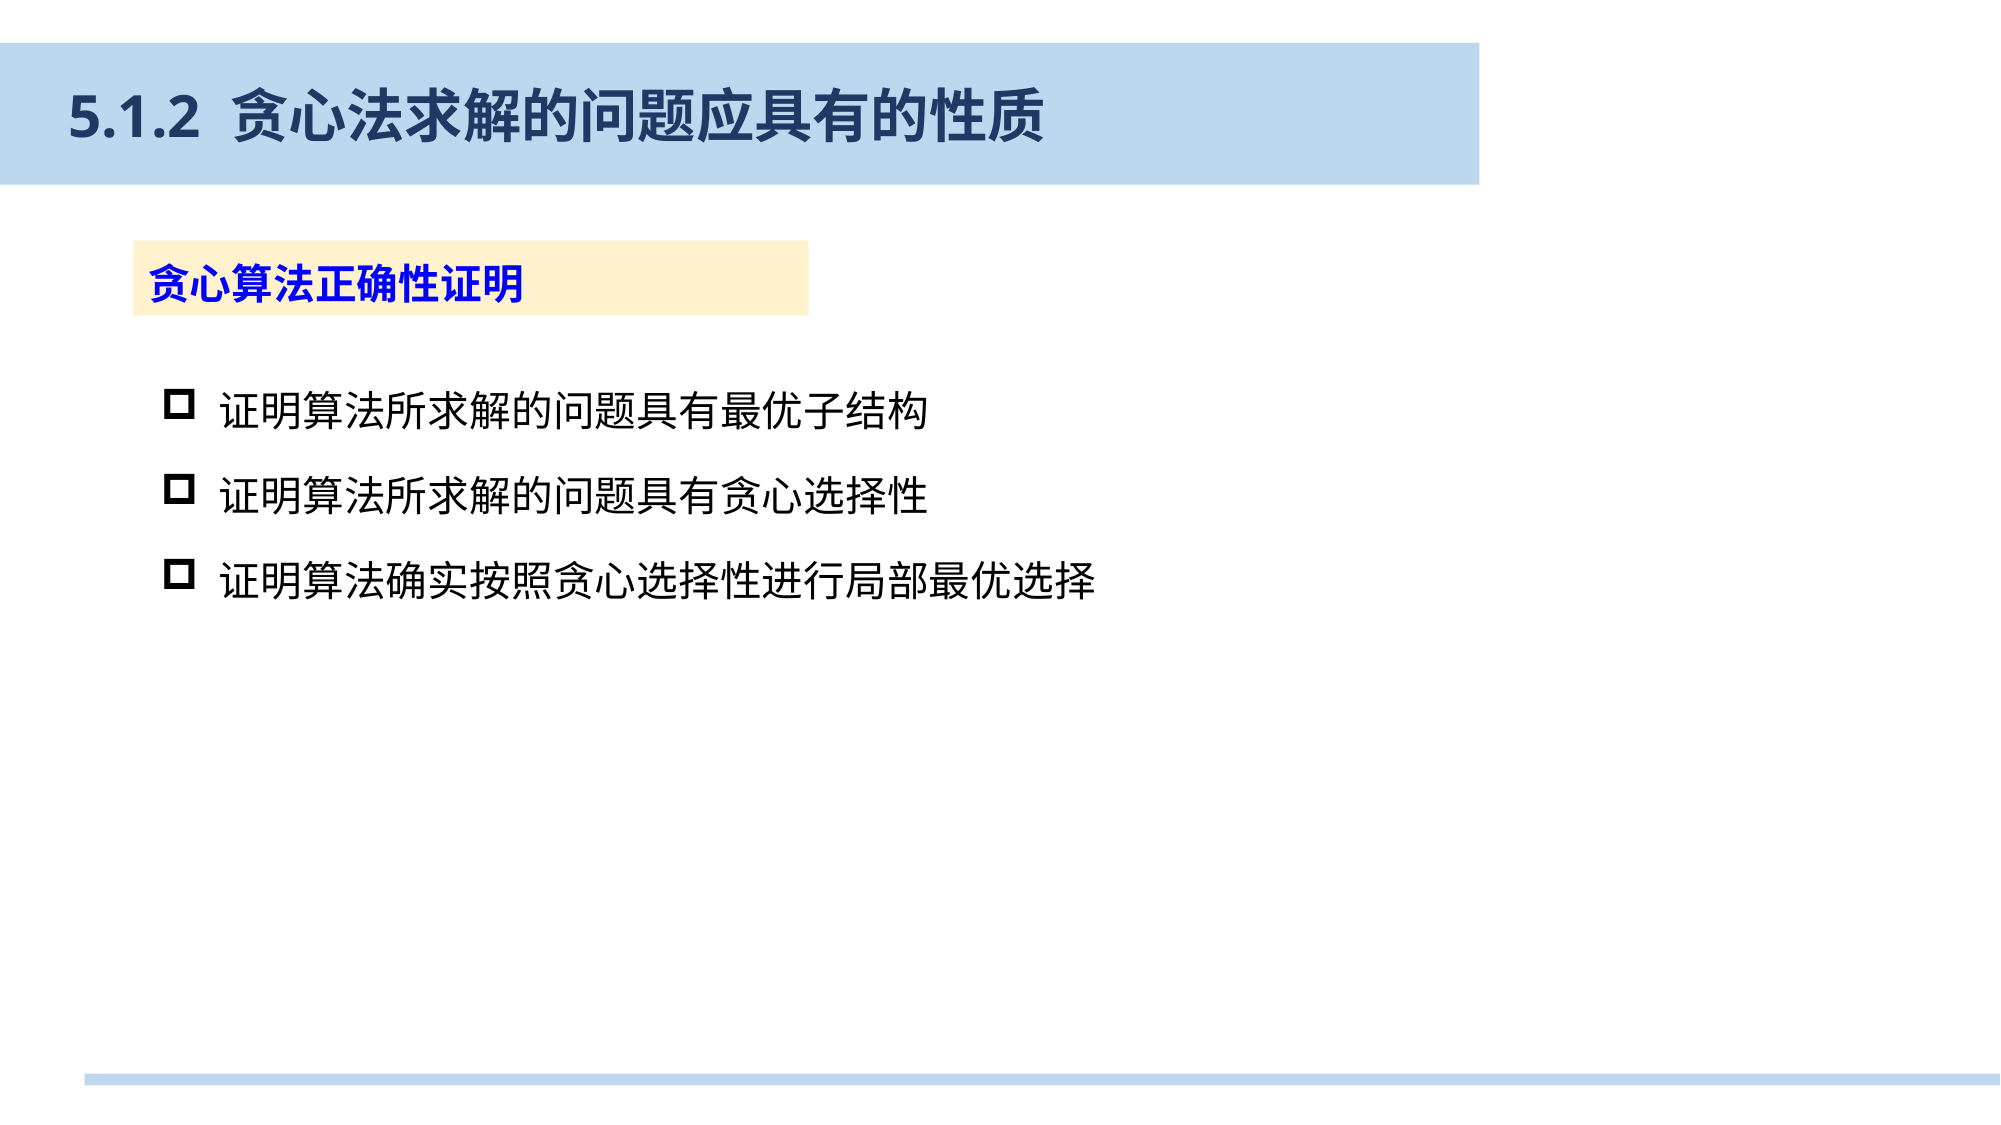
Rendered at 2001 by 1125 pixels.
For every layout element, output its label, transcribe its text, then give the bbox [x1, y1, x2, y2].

text_box 证明算法所求解的问题具有最优子结构 证明算法所求解的问题具有贪心选择性 证明算法确实按照贪心选择性进行局部最优选择 [146, 367, 1809, 673]
list 5.1.2 贪心法求解的问题应具有的性质 [0, 42, 1480, 185]
text_box 贪心算法正确性证明 [133, 240, 809, 316]
